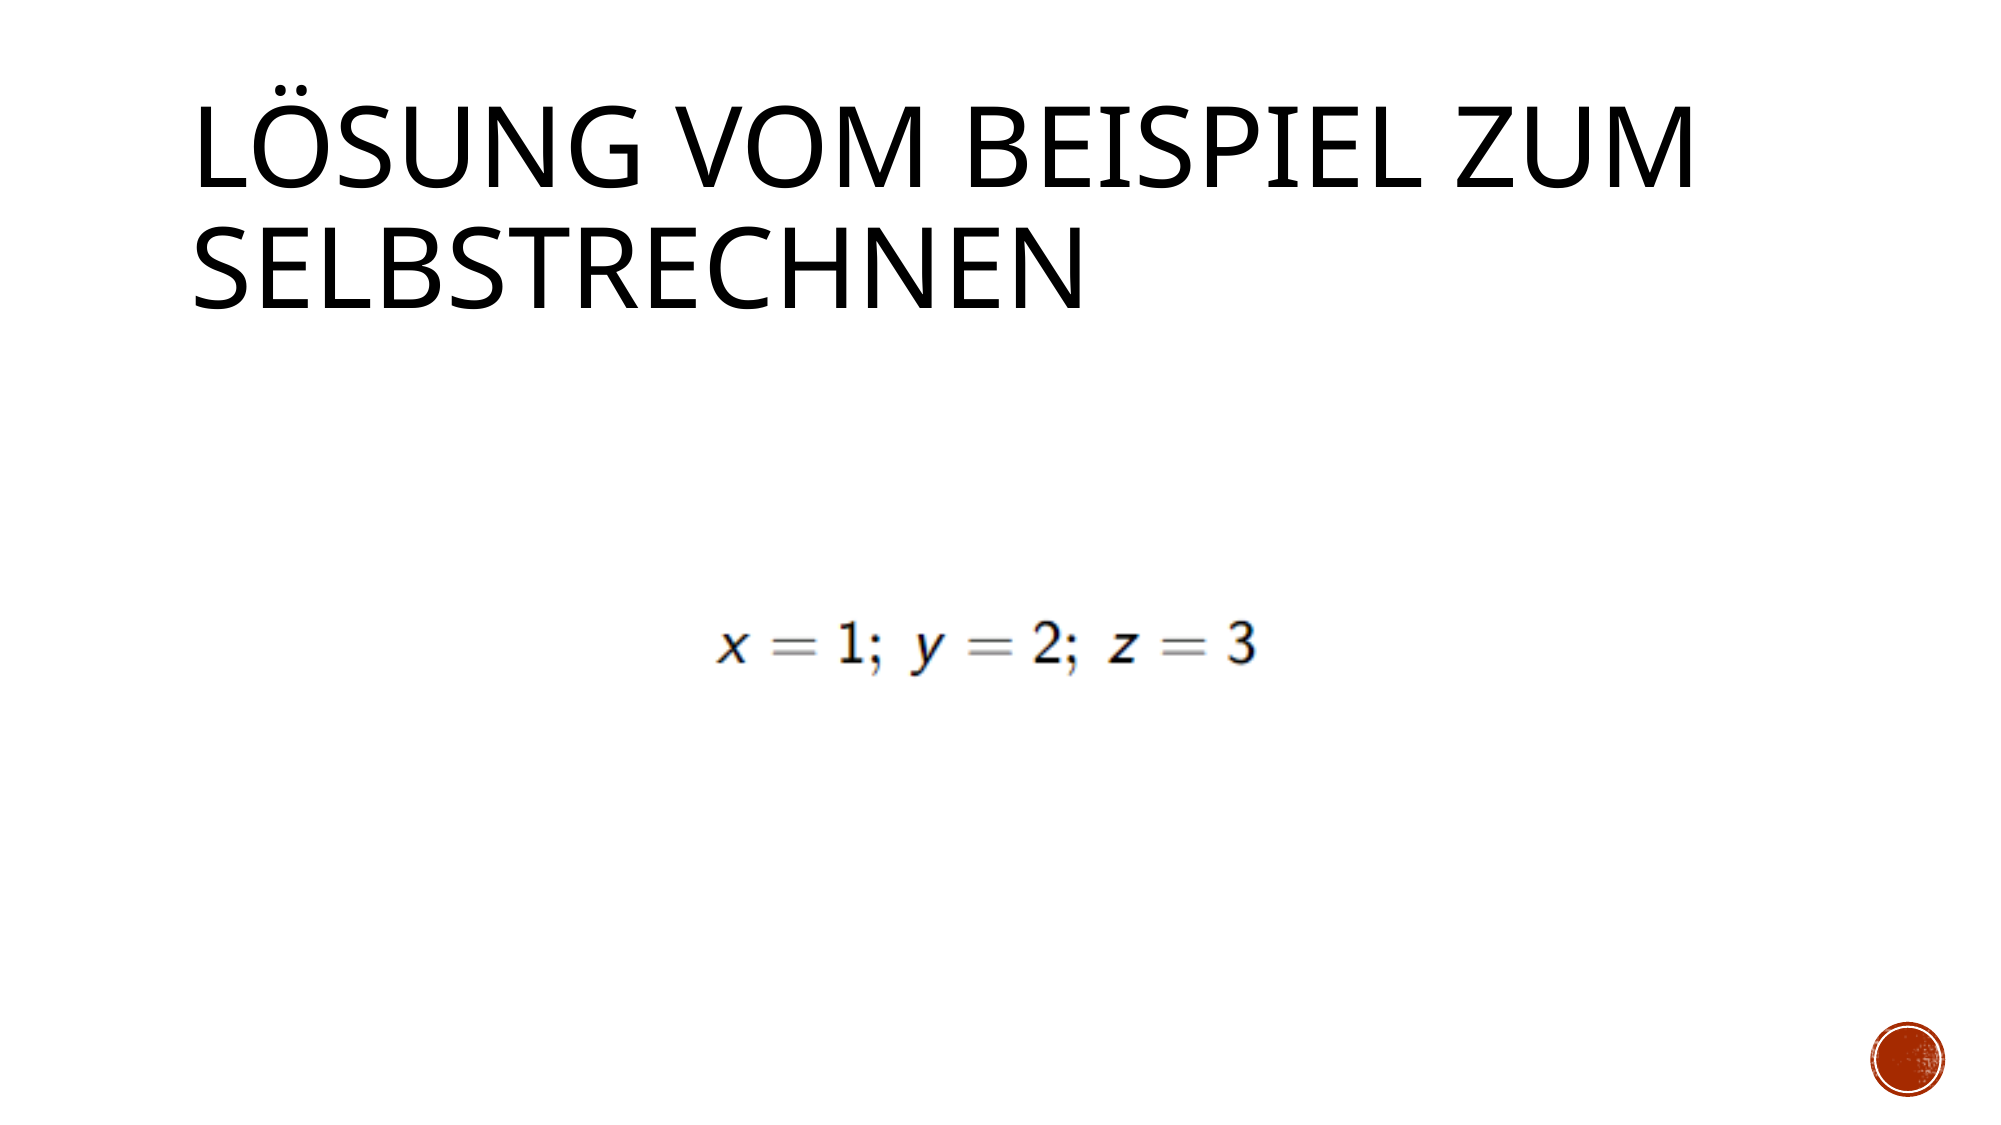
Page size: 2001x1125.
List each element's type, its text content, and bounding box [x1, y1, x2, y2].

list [707, 564, 1293, 705]
title Lösung Vom Beispiel zum selbstrechnen [175, 79, 1826, 344]
